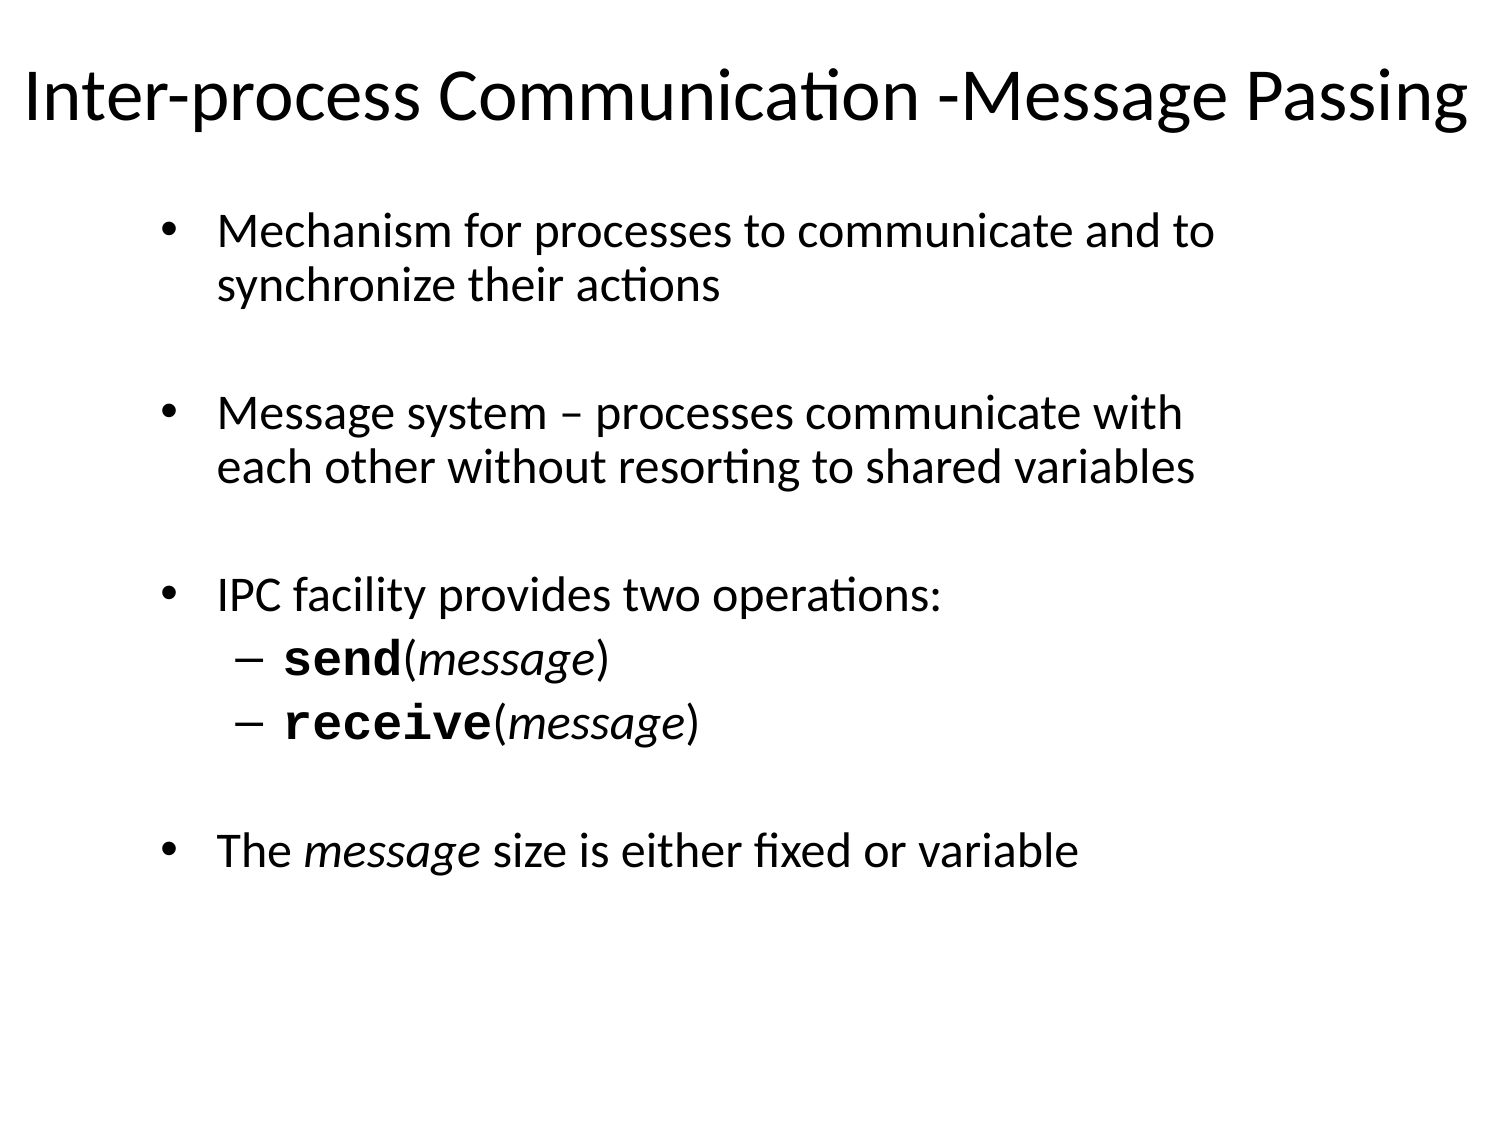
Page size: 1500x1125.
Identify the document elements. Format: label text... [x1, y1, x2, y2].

title Inter-process Communication -Message Passing [0, 42, 1494, 138]
list Mechanism for processes to communicate and to synchronize their actions Message system – processes communicate with each other without resorting to shared variables IPC facility provides two operations: send(message) receive(message) The message size is either fixed or variable [145, 197, 1283, 941]
